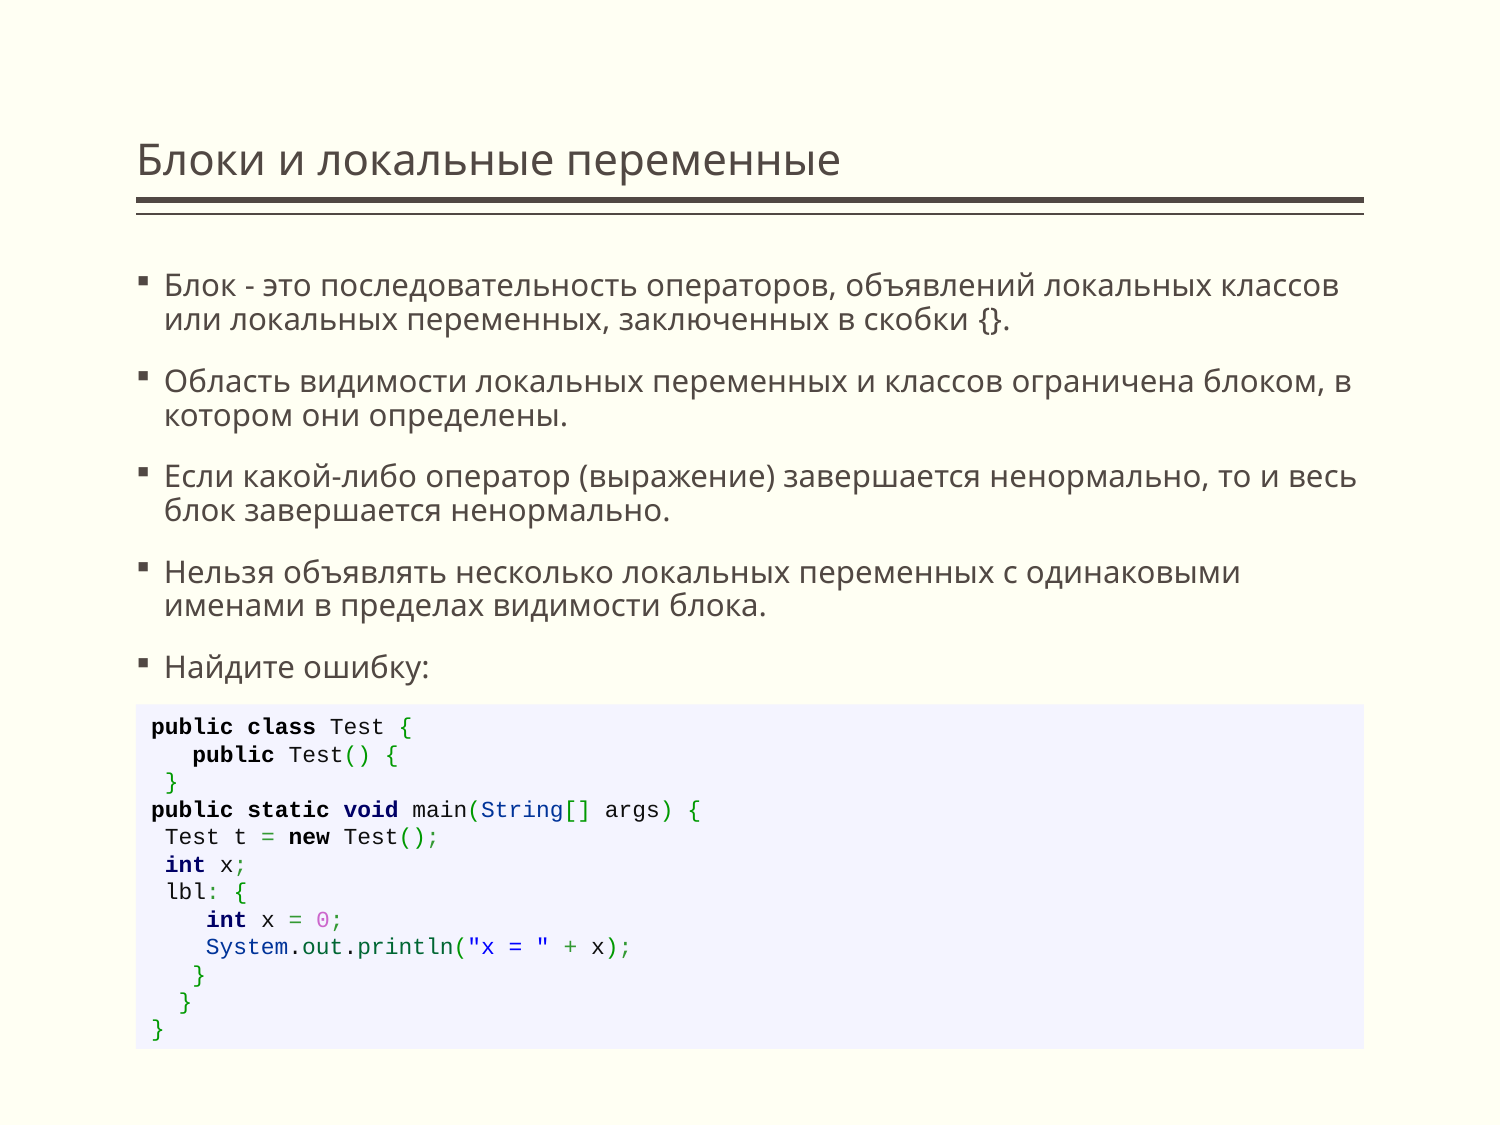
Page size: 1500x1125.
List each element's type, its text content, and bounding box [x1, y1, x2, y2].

list Блок - это последовательность операторов, объявлений локальных классов или локальных переменных, заключенных в скобки {}. Область видимости локальных переменных и классов ограничена блоком, в котором они определены. Если какой-либо оператор (выражение) завершается ненормально, то и весь блок завершается ненормально. Нельзя объявлять несколько локальных переменных с одинаковыми именами в пределах видимости блока. Найдите ошибку: [135, 262, 1364, 704]
title Блоки и локальные переменные [135, 12, 1364, 193]
text_box public class Test { public Test() { } public static void main(String[] args) { Test t = new Test(); int x; lbl: { int x = 0; System.out.println("x = " + x); } } } [135, 704, 1364, 1049]
